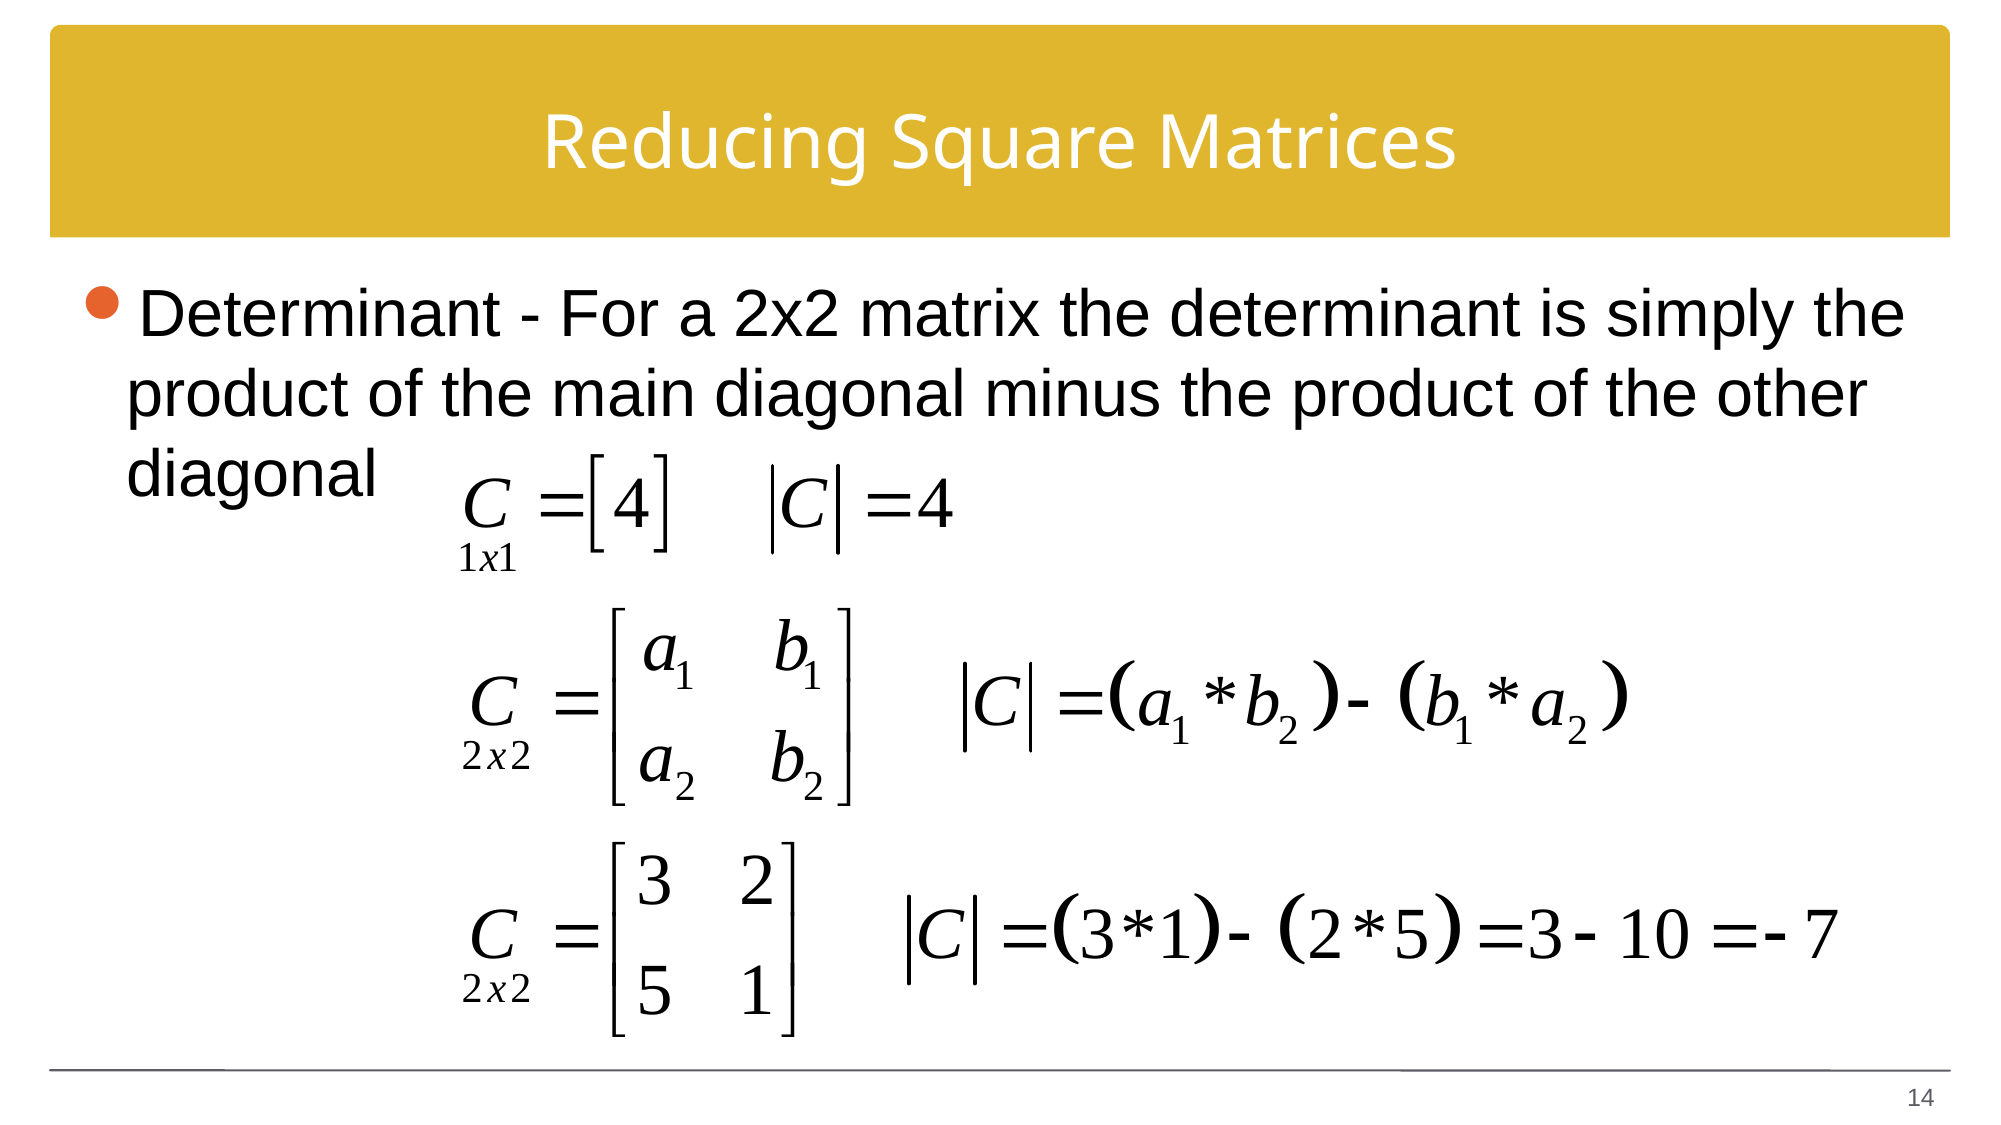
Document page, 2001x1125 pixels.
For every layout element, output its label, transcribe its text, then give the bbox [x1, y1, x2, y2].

slide_number 14 [1483, 1069, 1950, 1123]
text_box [449, 449, 1852, 1051]
title Reducing Square Matrices [66, 45, 1934, 233]
list Determinant - For a 2x2 matrix the determinant is simply the product of the main diagonal minus the product of the other diagonal [66, 262, 1934, 1050]
